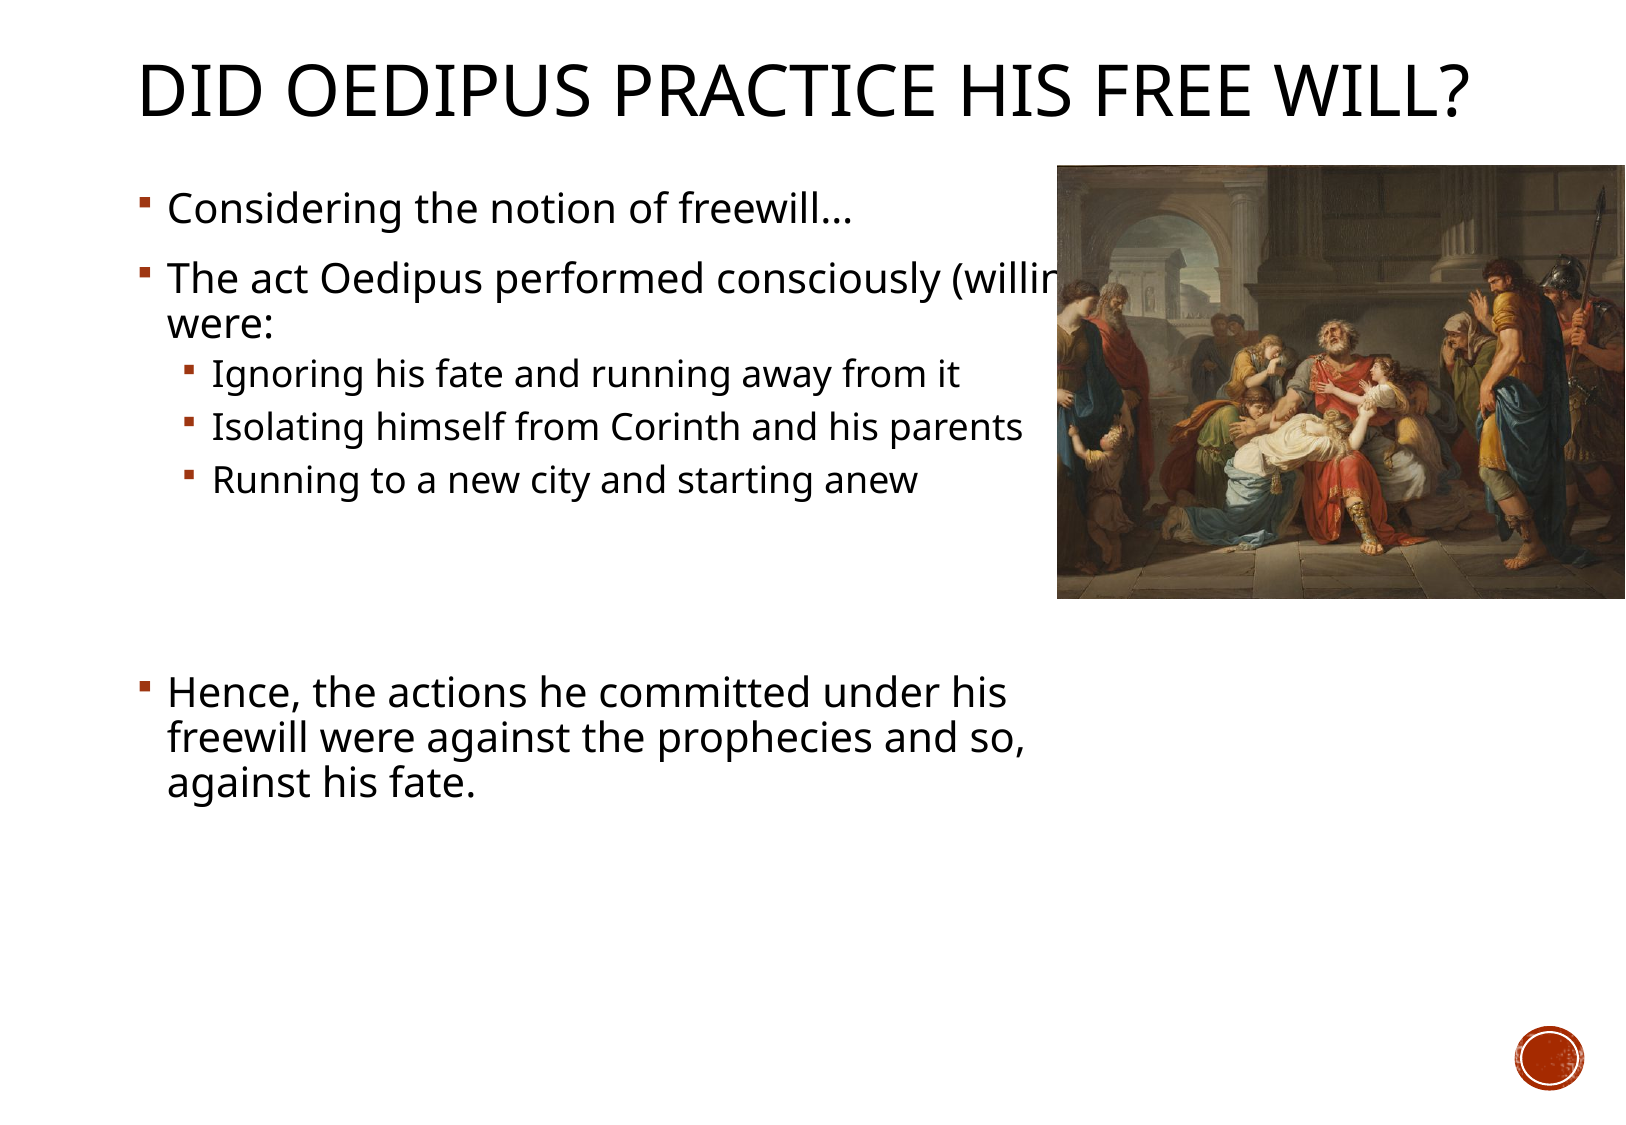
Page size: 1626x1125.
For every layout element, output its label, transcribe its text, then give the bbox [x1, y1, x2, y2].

list Considering the notion of freewill… The act Oedipus performed consciously (willingly) were: Ignoring his fate and running away from it Isolating himself from Corinth and his parents Running to a new city and starting anew Hence, the actions he committed under his freewill were against the prophecies and so, against his fate. [121, 179, 1152, 1013]
title DID OEDIPUS PRACTICE HIS FREE WILL? [121, 21, 1504, 166]
picture [1057, 165, 1625, 599]
